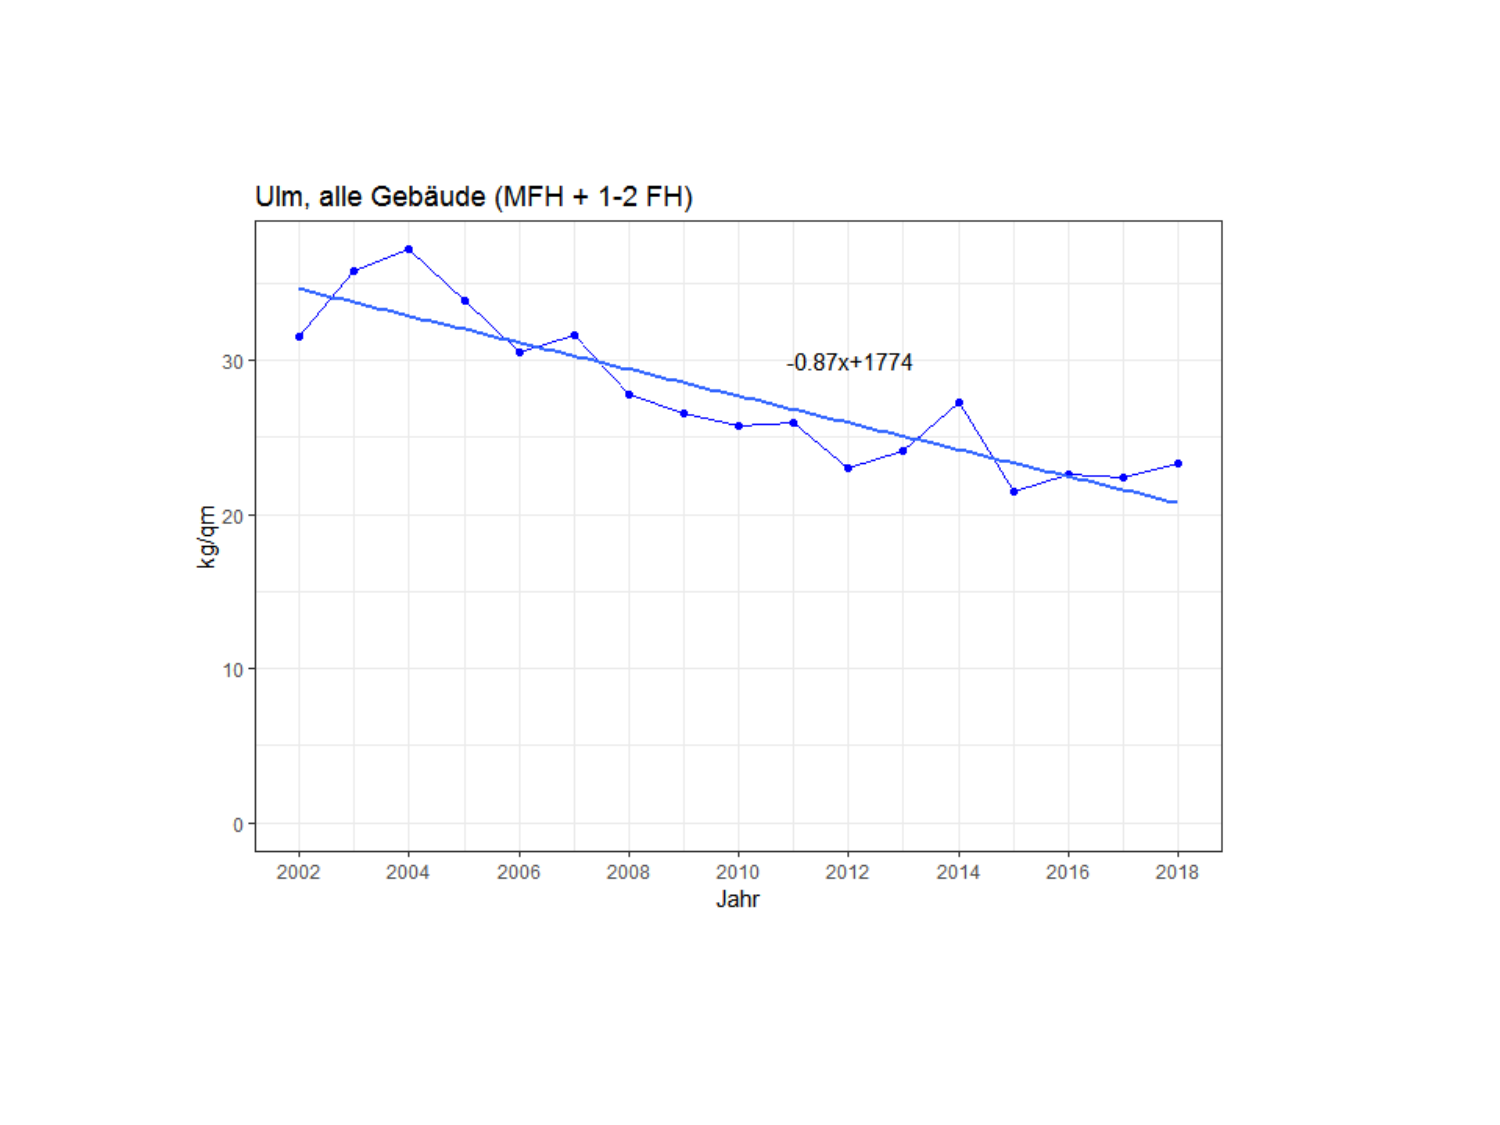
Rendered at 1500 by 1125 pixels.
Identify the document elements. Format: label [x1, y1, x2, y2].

picture [182, 172, 1234, 923]
